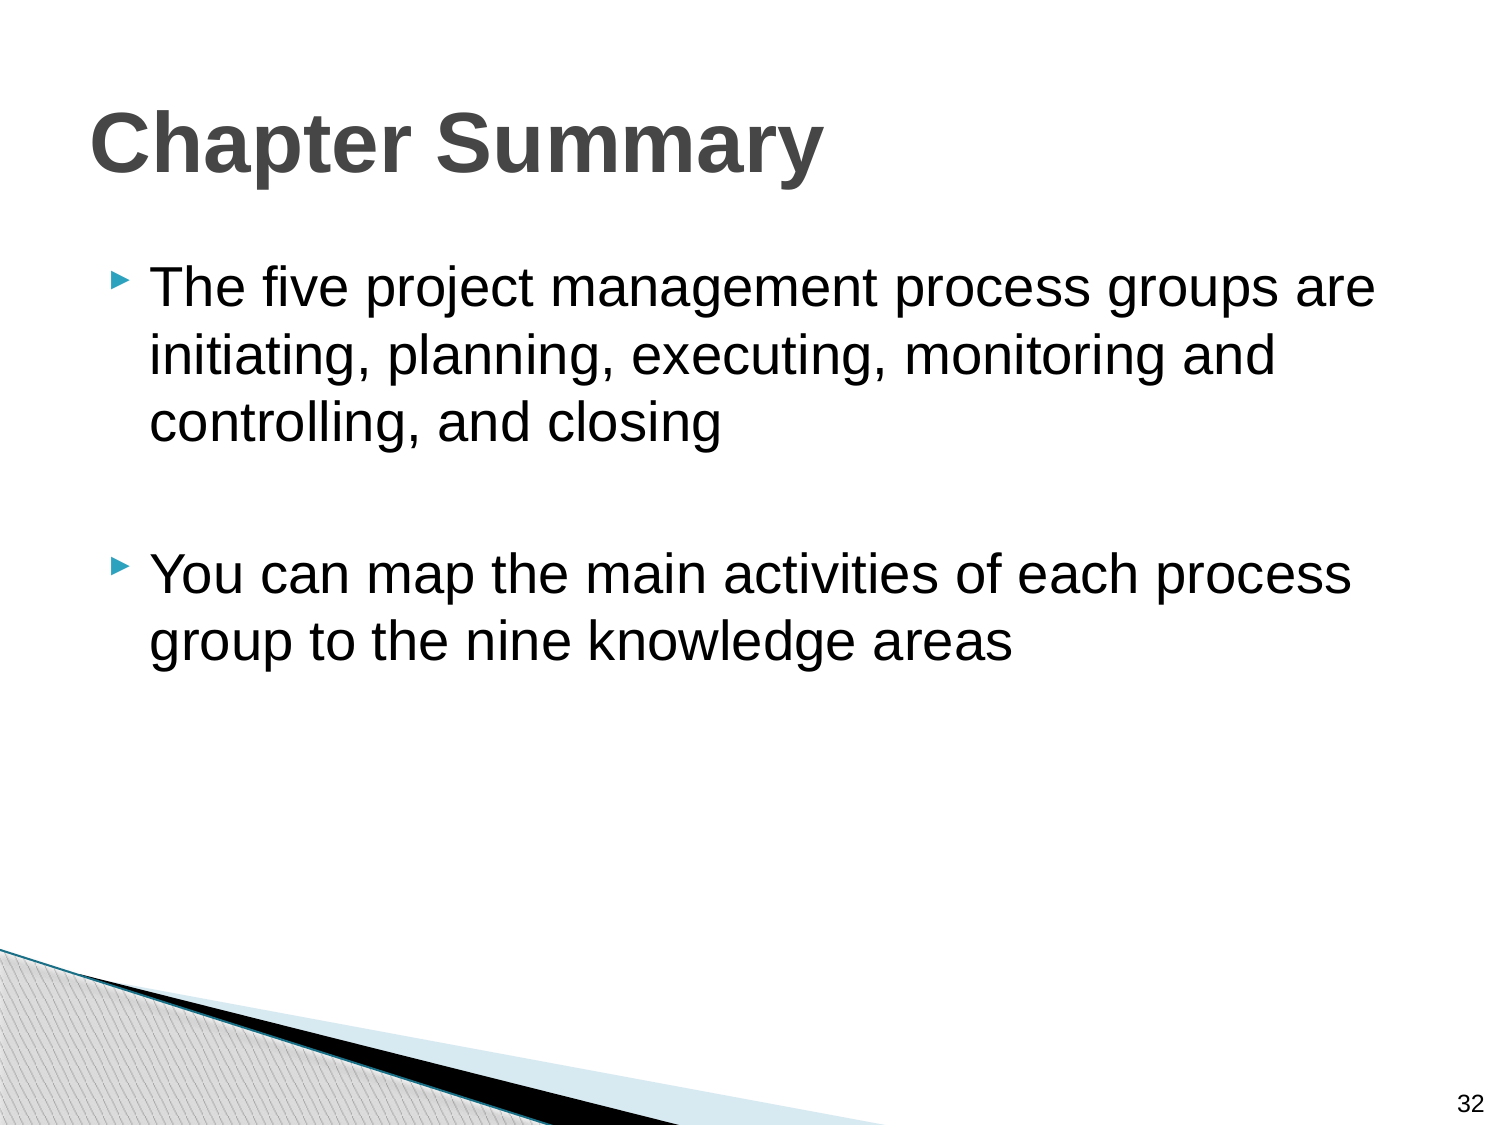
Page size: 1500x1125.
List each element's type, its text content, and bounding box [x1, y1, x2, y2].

title Chapter Summary [75, 45, 1425, 233]
list The five project management process groups are initiating, planning, executing, monitoring and controlling, and closing You can map the main activities of each process group to the nine knowledge areas [75, 242, 1425, 986]
slide_number 32 [1408, 1065, 1500, 1125]
